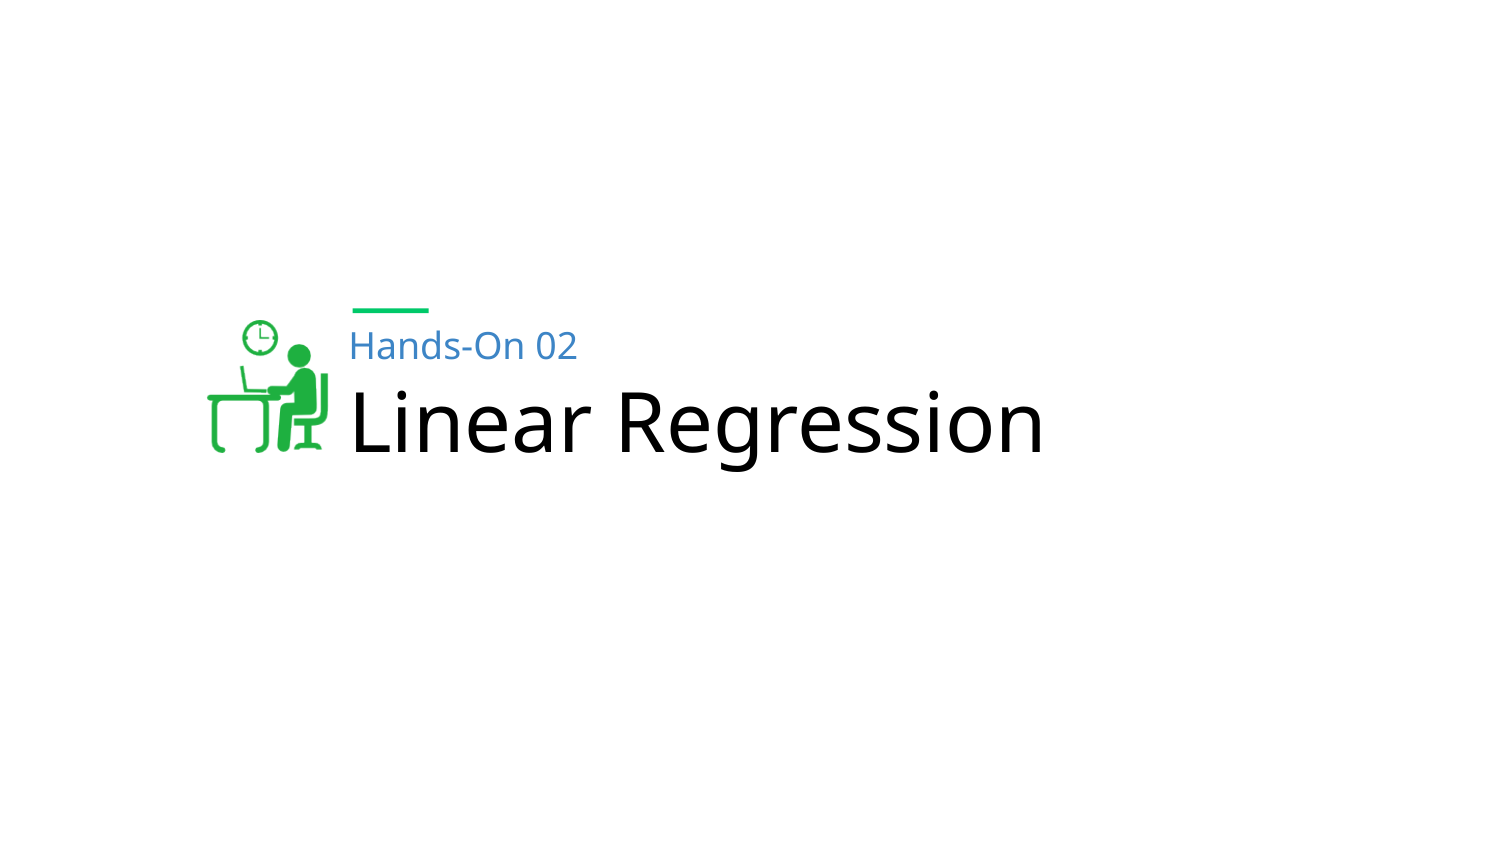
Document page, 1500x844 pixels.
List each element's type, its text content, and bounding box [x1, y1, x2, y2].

picture [201, 320, 333, 453]
title Linear Regression [333, 385, 1390, 473]
title Hands-On 02 [333, 305, 1390, 385]
